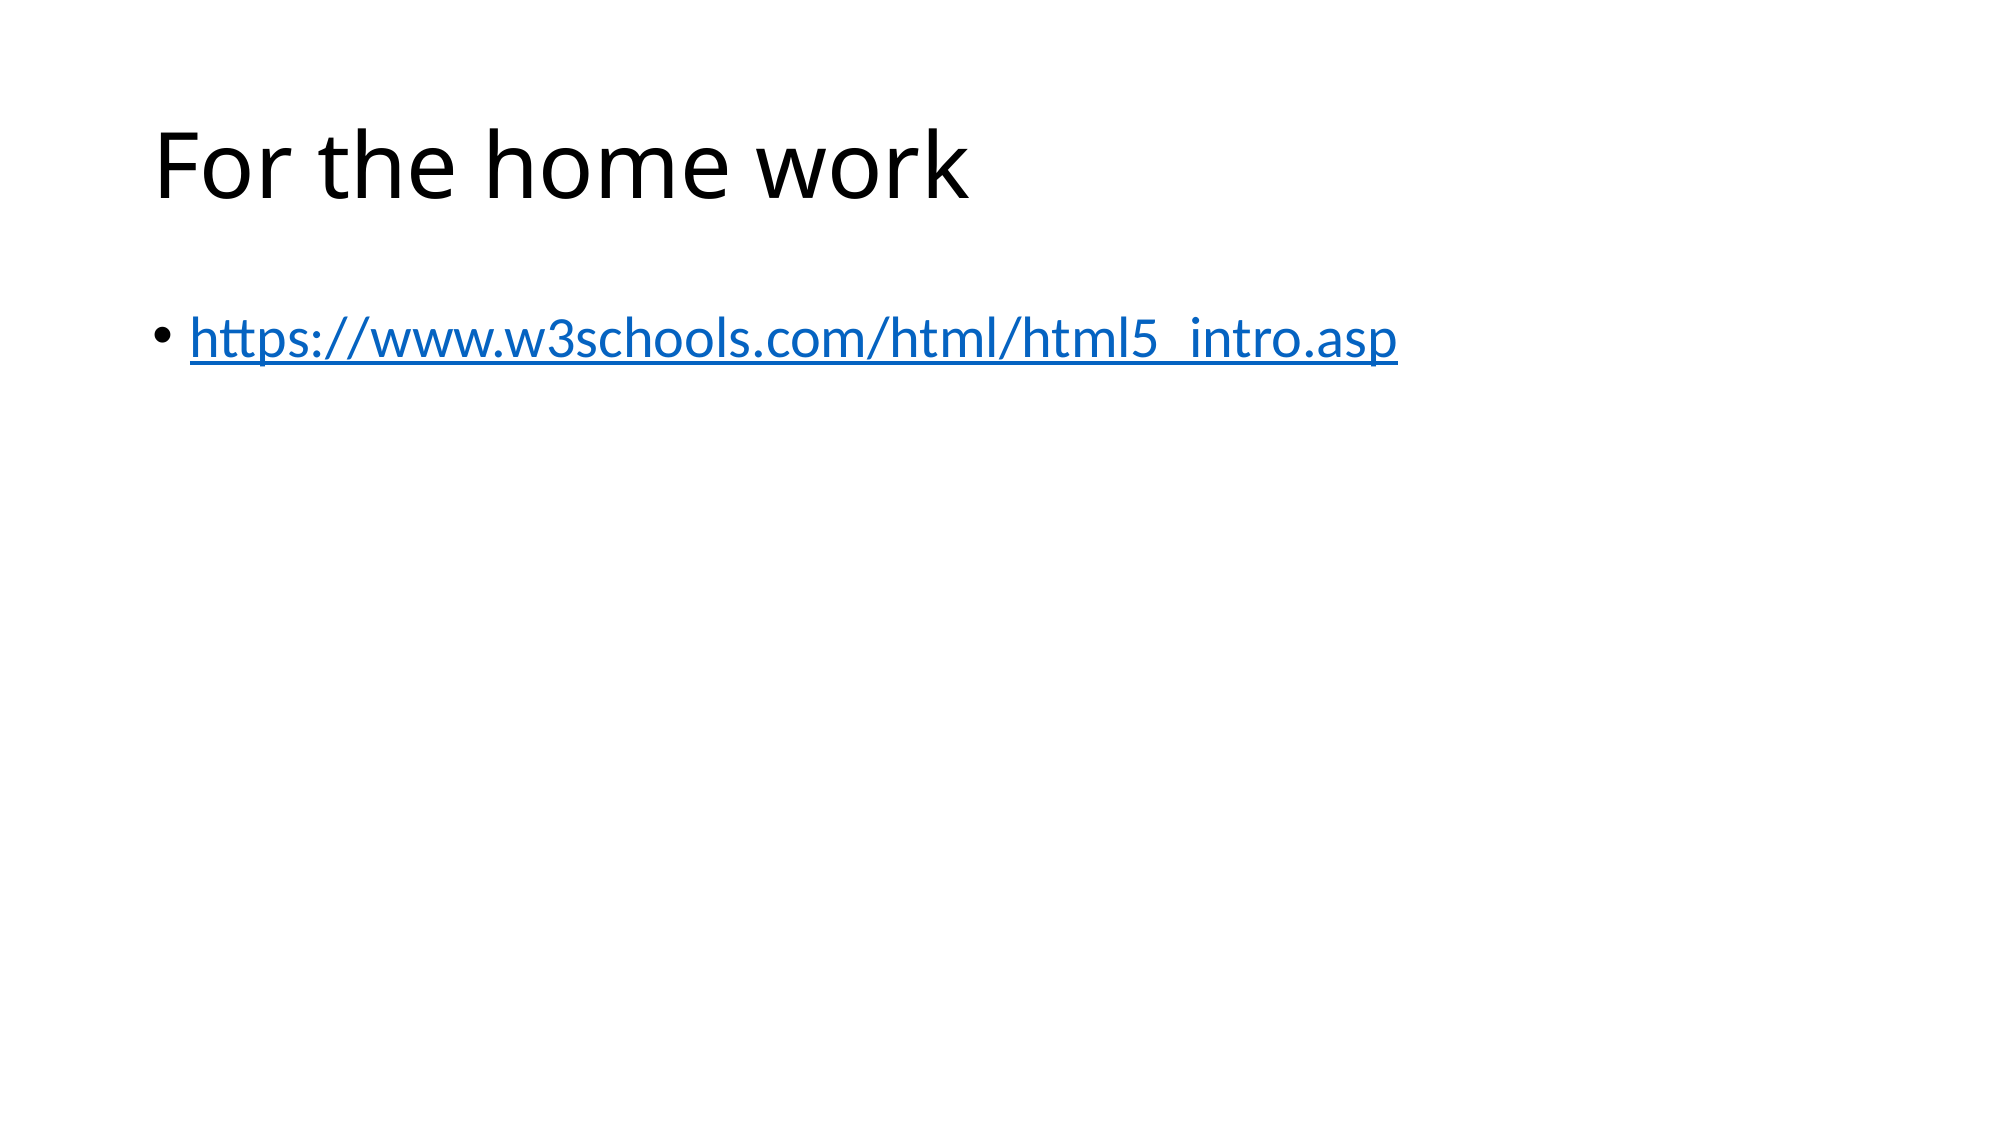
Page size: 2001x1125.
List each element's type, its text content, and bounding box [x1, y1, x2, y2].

title For the home work [137, 59, 1863, 278]
list https://www.w3schools.com/html/html5_intro.asp [137, 299, 1863, 1014]
